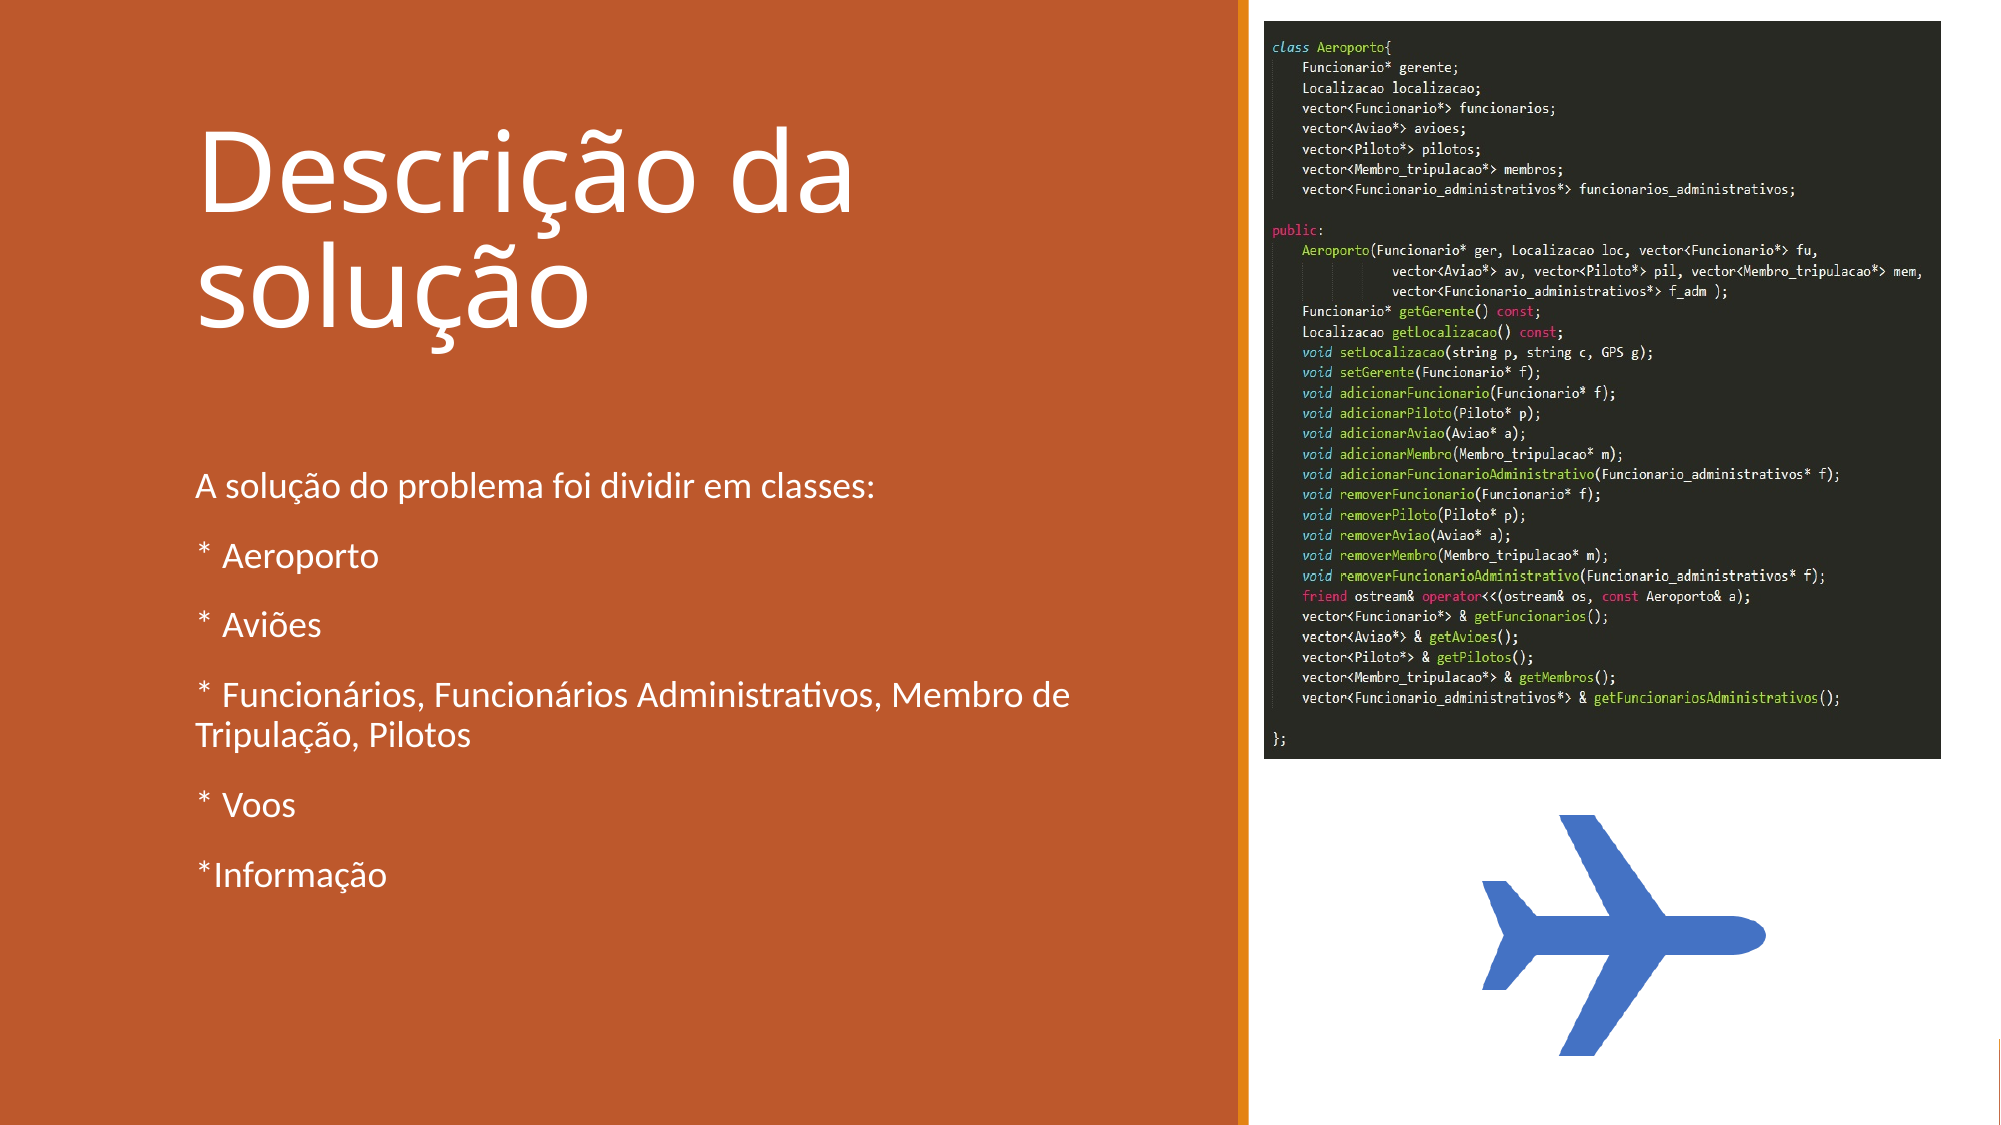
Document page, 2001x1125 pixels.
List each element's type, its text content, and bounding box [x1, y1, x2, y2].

text_box [1237, 0, 1250, 1125]
text_box [1250, 0, 2000, 1125]
picture [1455, 767, 1792, 1104]
list A solução do problema foi dividir em classes: * Aeroporto * Aviões * Funcionários, Funcionários Administrativos, Membro de Tripulação, Pilotos * Voos *Informação [180, 458, 1161, 1058]
picture [1264, 21, 1941, 759]
title Descrição da solução [180, 84, 1161, 359]
text_box [0, 0, 1237, 1125]
